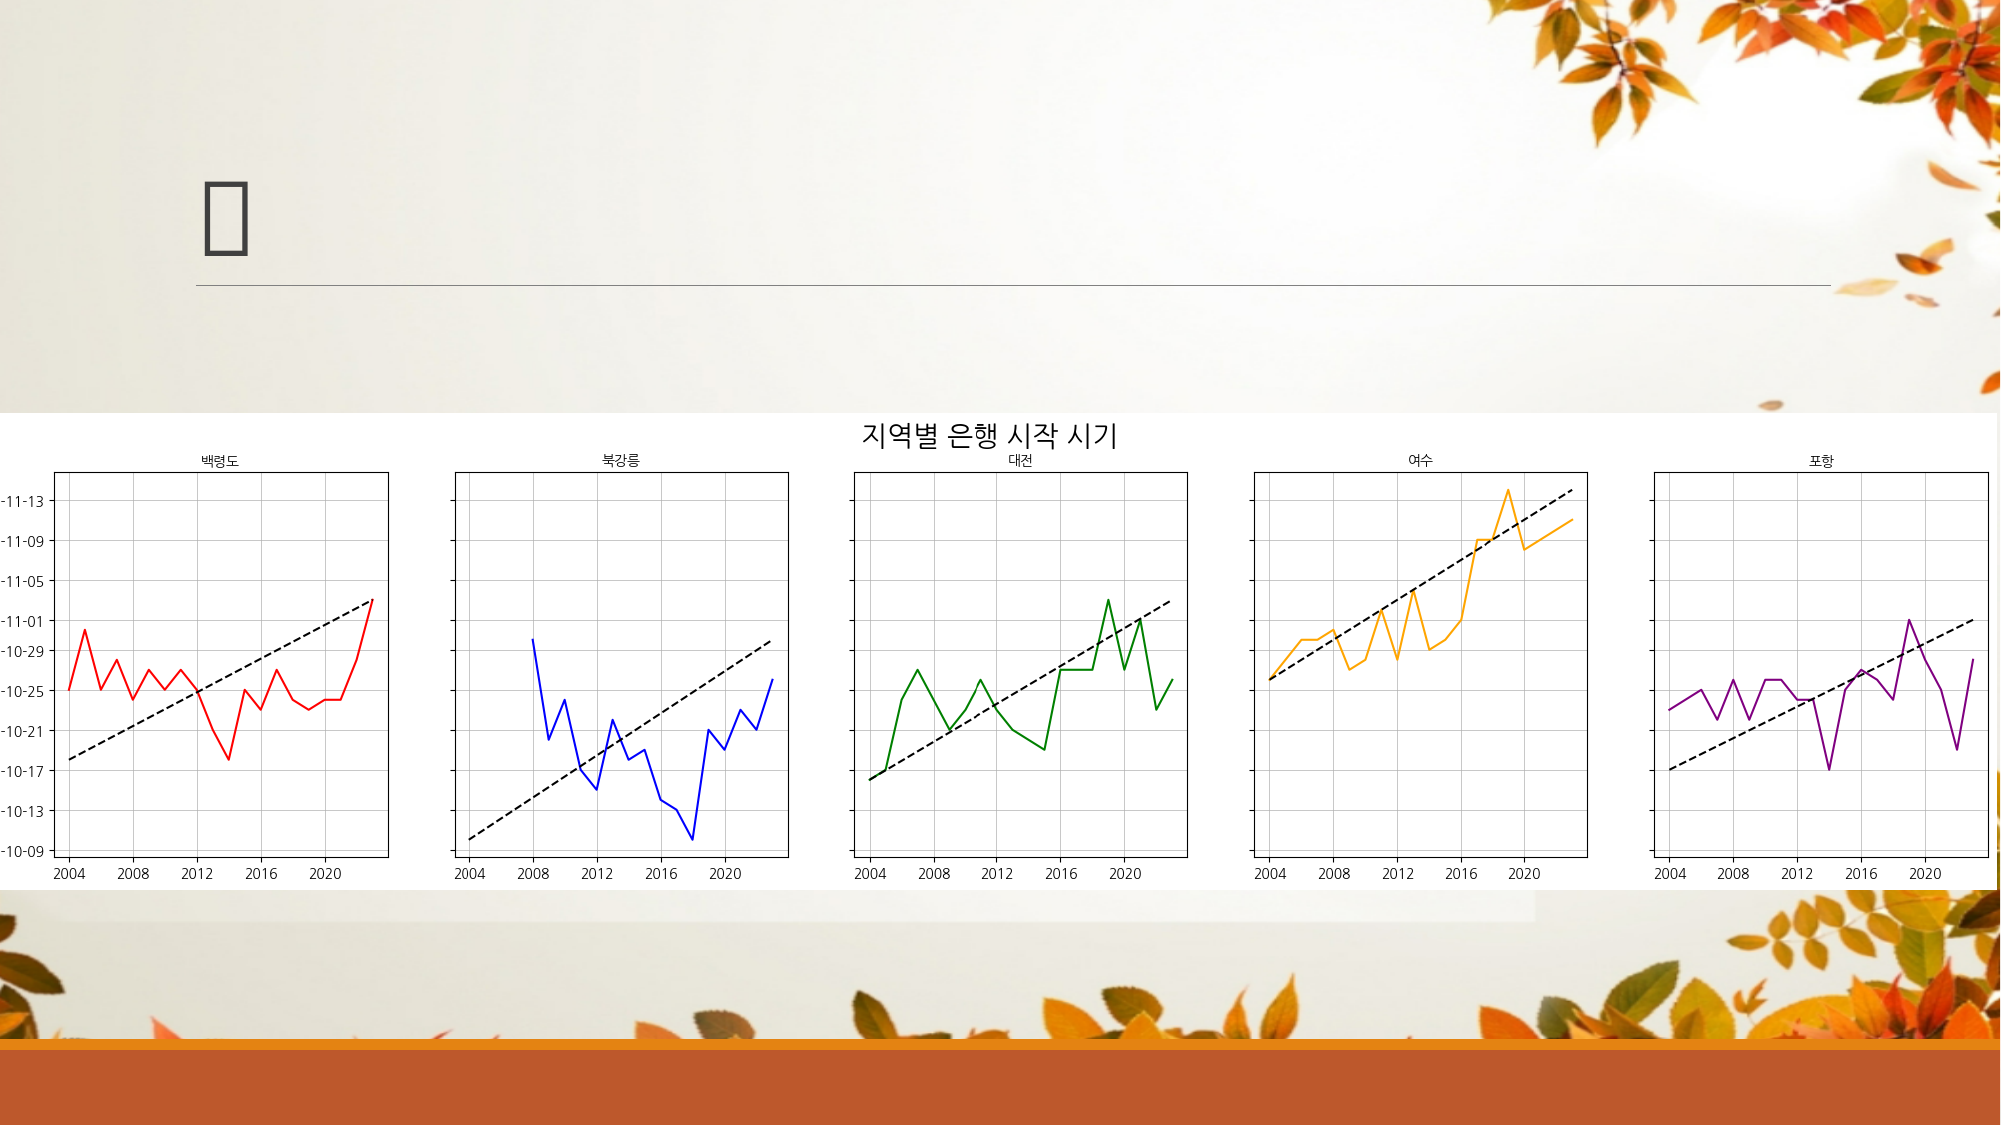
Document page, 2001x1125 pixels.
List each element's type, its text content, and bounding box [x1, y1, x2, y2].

title 🍂 [180, 47, 1830, 285]
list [0, 412, 1998, 890]
picture [0, 0, 2001, 1125]
